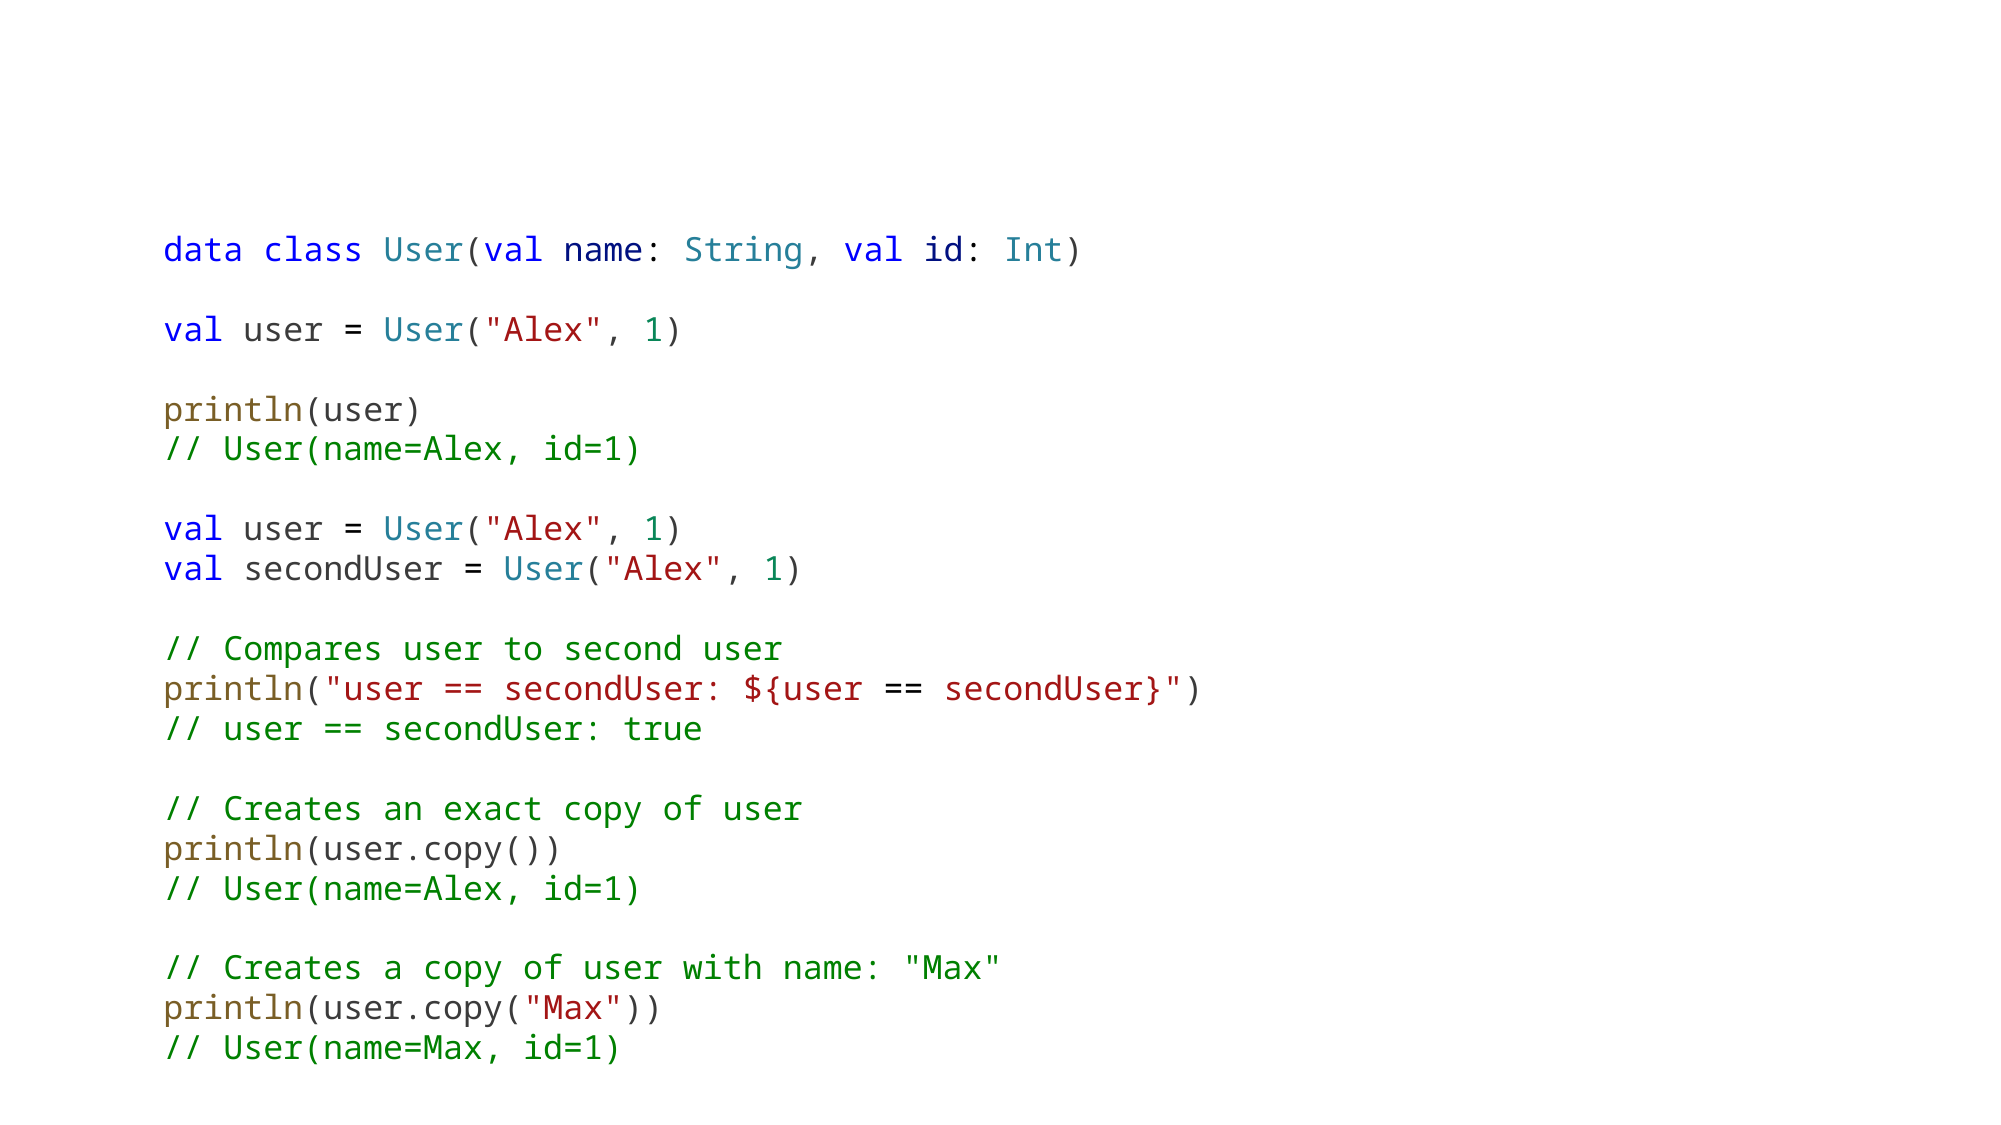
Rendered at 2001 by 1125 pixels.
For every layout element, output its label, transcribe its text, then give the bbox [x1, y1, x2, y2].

text_box data class User(val name: String, val id: Int) val user = User("Alex", 1) println(user) // User(name=Alex, id=1) val user = User("Alex", 1) val secondUser = User("Alex", 1) // Compares user to second user println("user == secondUser: ${user == secondUser}") // user == secondUser: true // Creates an exact copy of user println(user.copy()) // User(name=Alex, id=1) // Creates a copy of user with name: "Max" println(user.copy("Max")) // User(name=Max, id=1) [148, 220, 2000, 1114]
